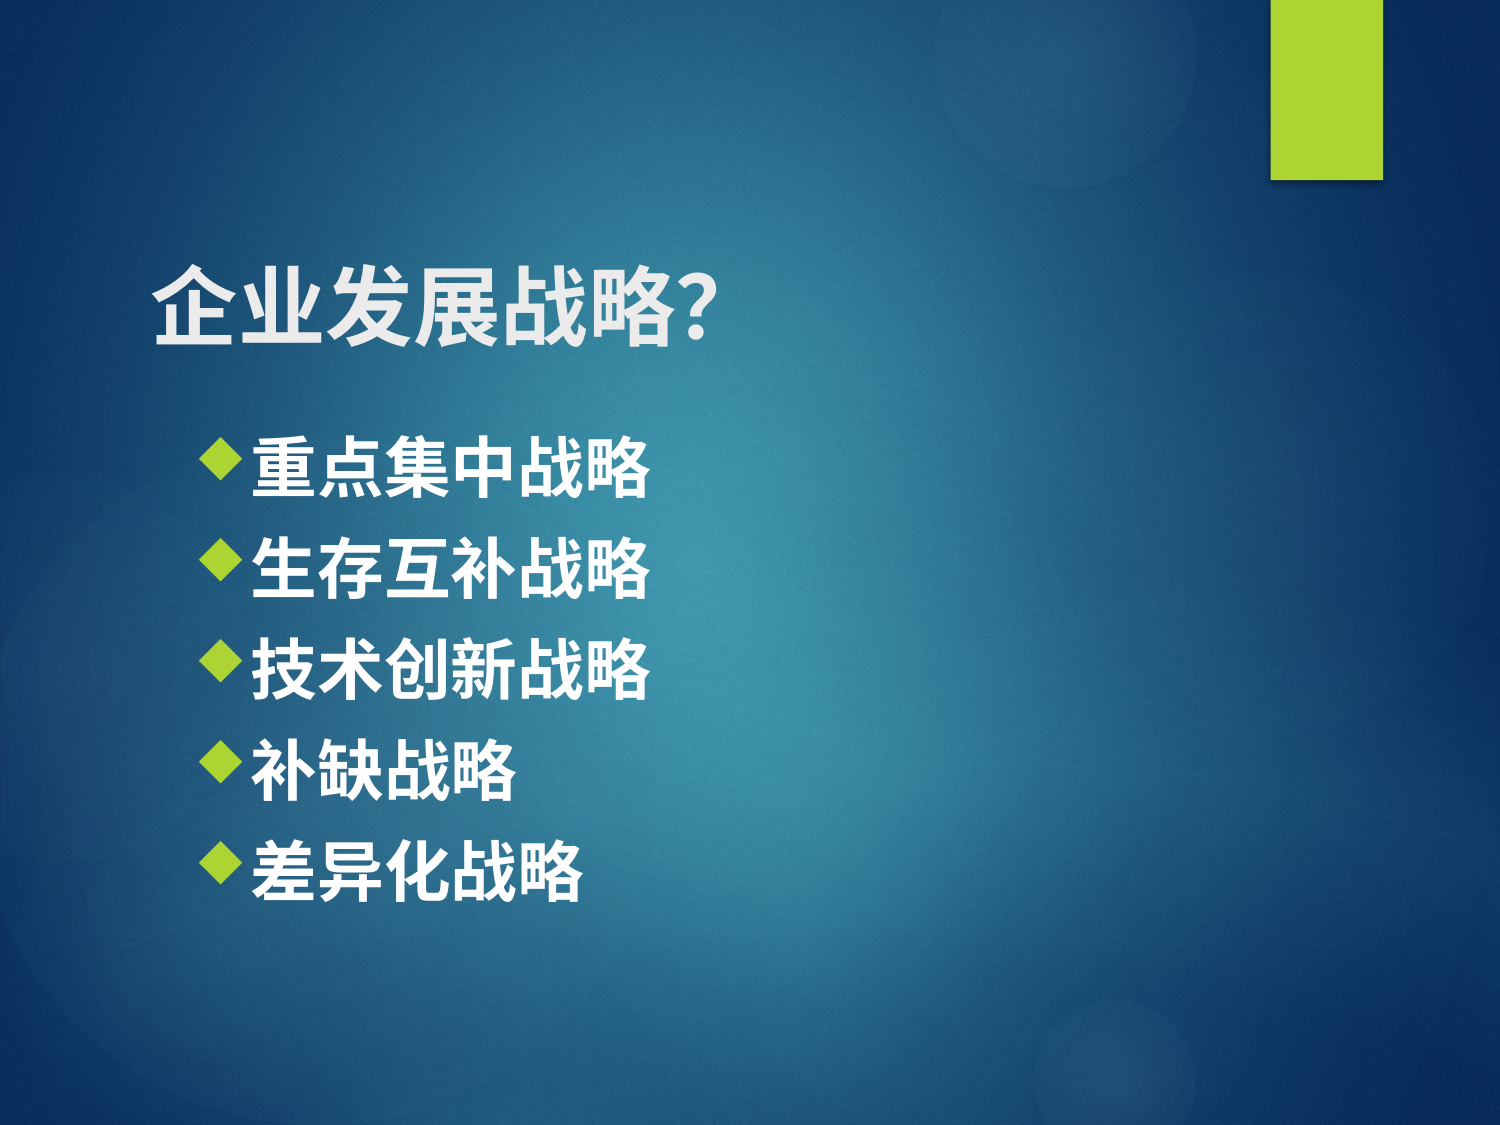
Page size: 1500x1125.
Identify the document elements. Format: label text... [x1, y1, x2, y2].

list 重点集中战略 生存互补战略 技术创新战略 补缺战略 差异化战略 [179, 418, 1340, 991]
title 企业发展战略？ [135, 245, 1294, 475]
